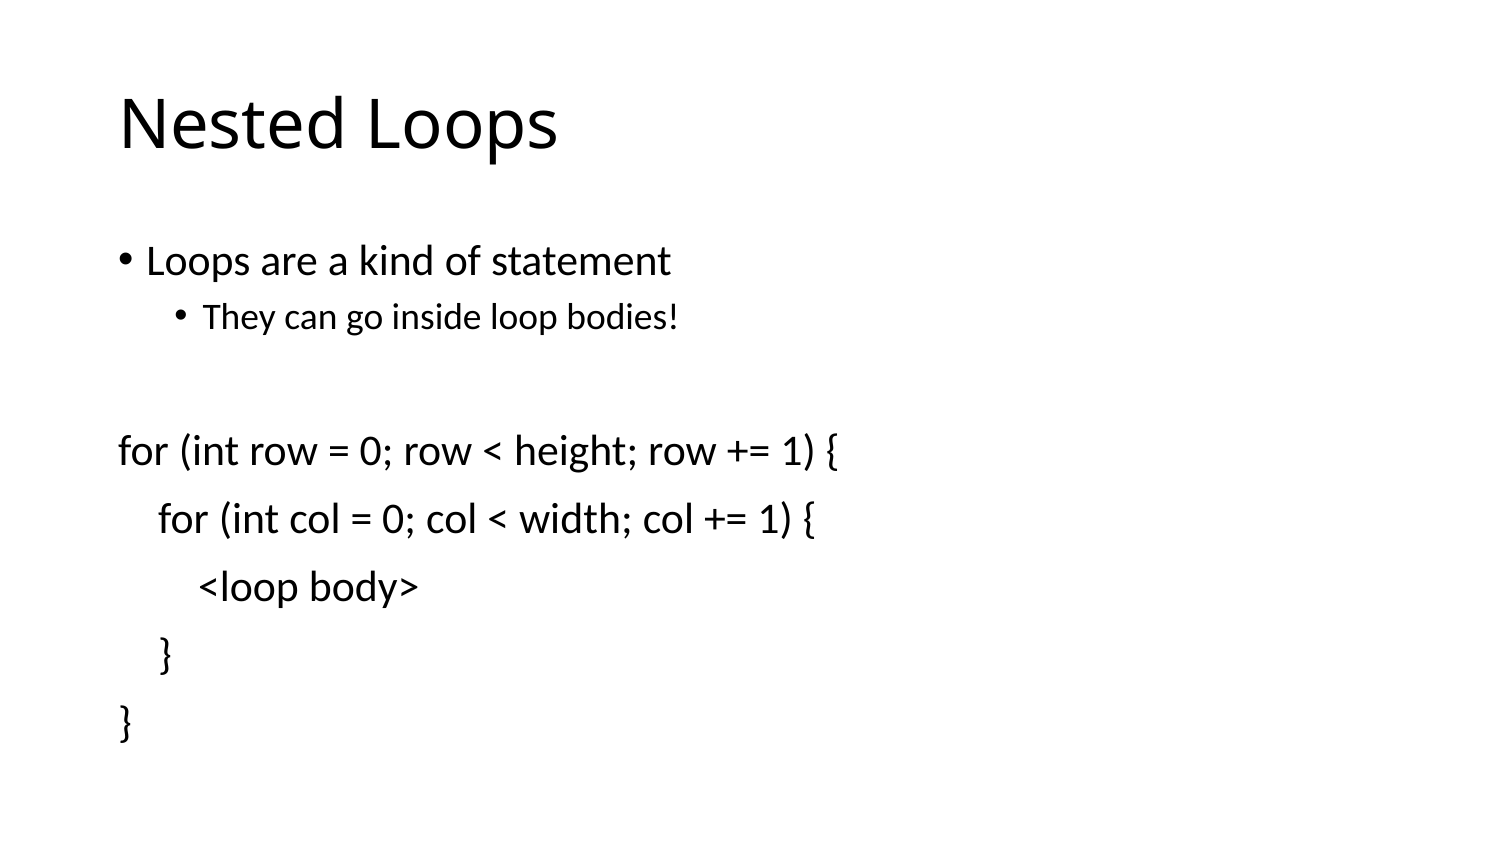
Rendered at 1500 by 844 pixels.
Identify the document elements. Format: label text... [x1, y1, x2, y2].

list Loops are a kind of statement They can go inside loop bodies! for (int row = 0; row < height; row += 1) { for (int col = 0; col < width; col += 1) { <loop body> } } [103, 224, 1397, 760]
title Nested Loops [103, 44, 1397, 208]
